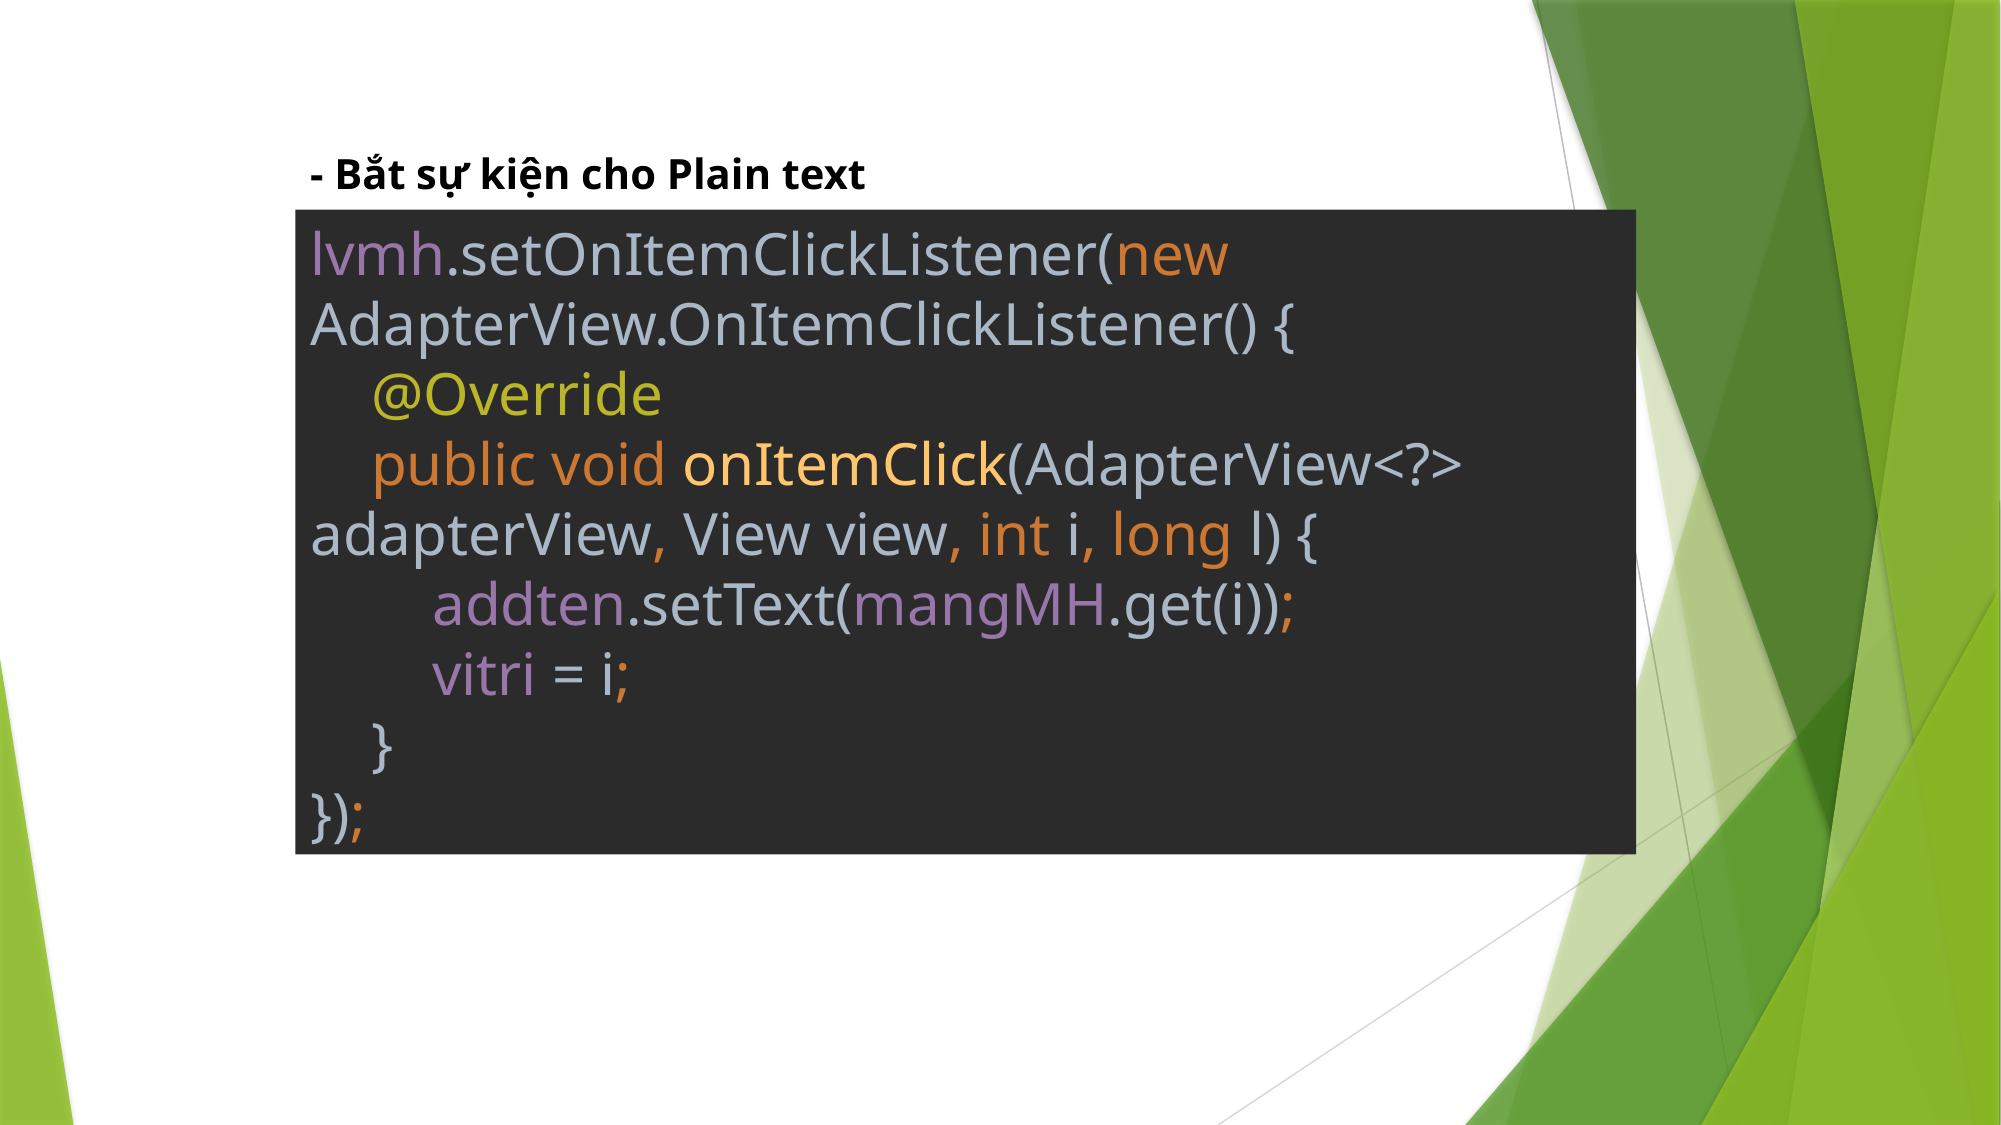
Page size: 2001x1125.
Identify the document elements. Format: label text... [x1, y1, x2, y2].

text_box - Bắt sự kiện cho Plain text [295, 140, 1018, 206]
text_box lvmh.setOnItemClickListener(new AdapterView.OnItemClickListener() { @Override public void onItemClick(AdapterView<?> adapterView, View view, int i, long l) { addten.setText(mangMH.get(i)); vitri = i; } }); [295, 209, 1637, 855]
